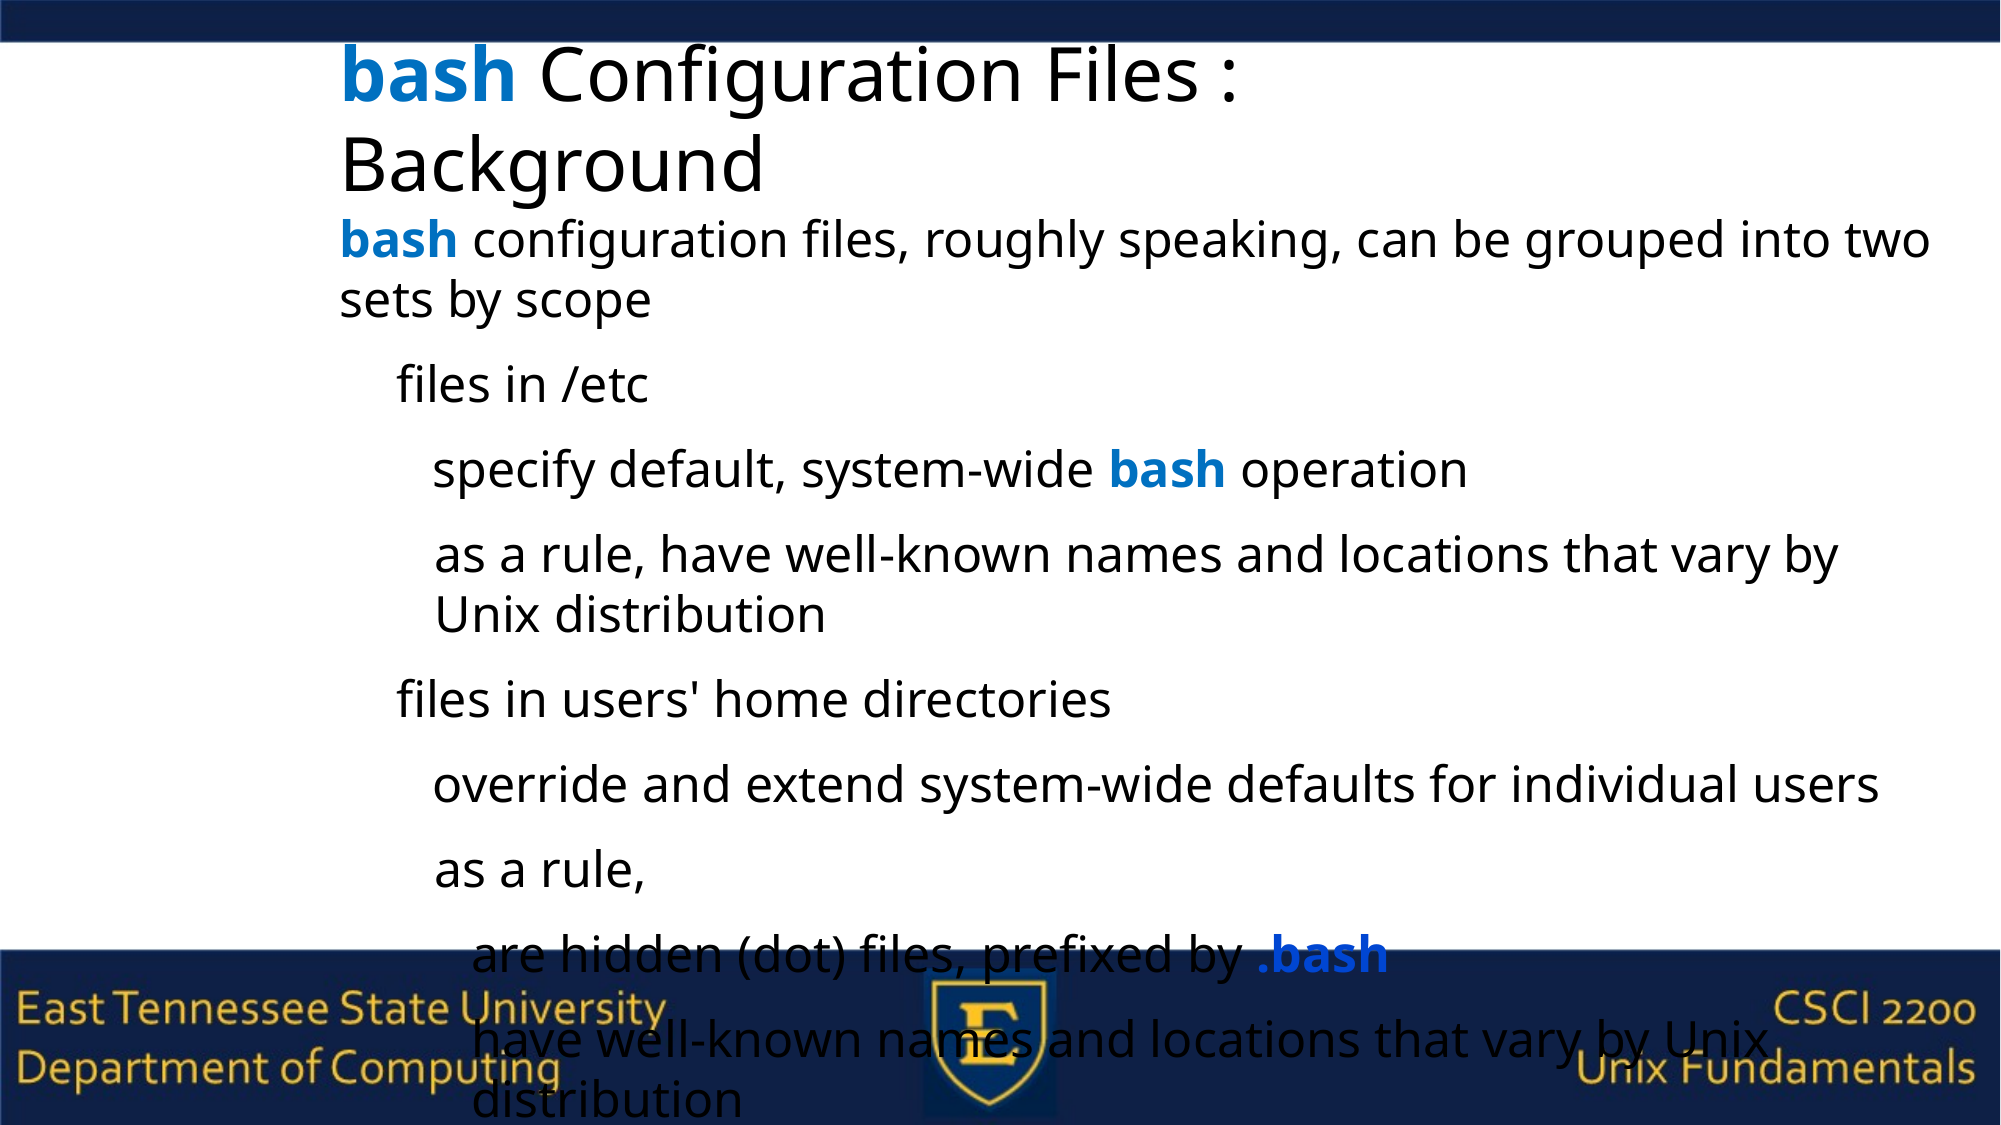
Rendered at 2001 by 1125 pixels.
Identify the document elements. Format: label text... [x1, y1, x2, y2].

title bash Configuration Files : Background [324, 45, 1675, 188]
list bash configuration files, roughly speaking, can be grouped into two sets by scope files in /etc specify default, system-wide bash operation as a rule, have well-known names and locations that vary by Unix distribution files in users' home directories override and extend system-wide defaults for individual users as a rule, are hidden (dot) files, prefixed by .bash have well-known names and locations that vary by Unix distribution [324, 200, 1963, 1005]
picture [0, 0, 2001, 1125]
